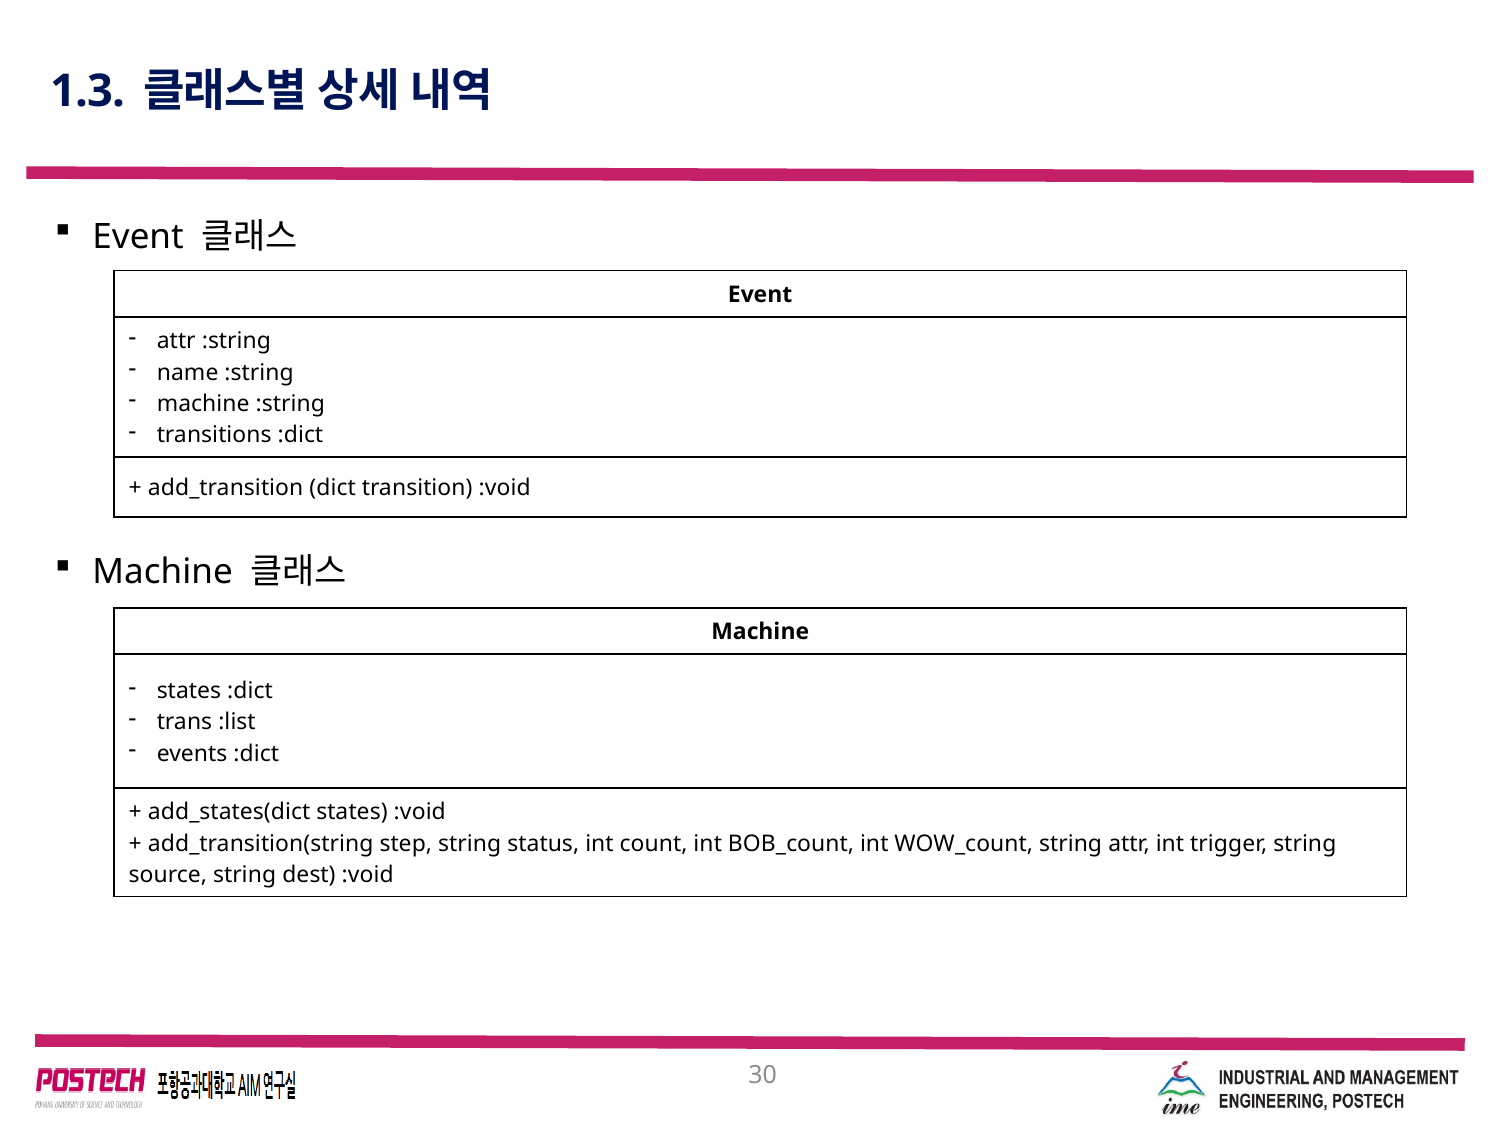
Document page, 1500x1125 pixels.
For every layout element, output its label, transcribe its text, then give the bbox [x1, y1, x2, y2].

slide_number 30 [703, 1056, 792, 1091]
table_cell attr :string name :string machine :string transitions :dict [115, 318, 1406, 456]
table_cell + add_states(dict states) :void + add_transition(string step, string status, int count, int BOB_count, int WOW_count, string attr, int trigger, string source, string dest) :void [115, 789, 1406, 896]
picture [1148, 1051, 1469, 1124]
table_cell states :dict trans :list events :dict [115, 655, 1406, 787]
picture [35, 1056, 299, 1112]
title 1.3. 클래스별 상세 내역 [35, 59, 1447, 124]
list Event 클래스 Machine 클래스 [33, 181, 1467, 1035]
table_header Machine [115, 609, 1406, 653]
table_header Event [115, 271, 1406, 316]
table_cell + add_transition (dict transition) :void [115, 458, 1406, 516]
